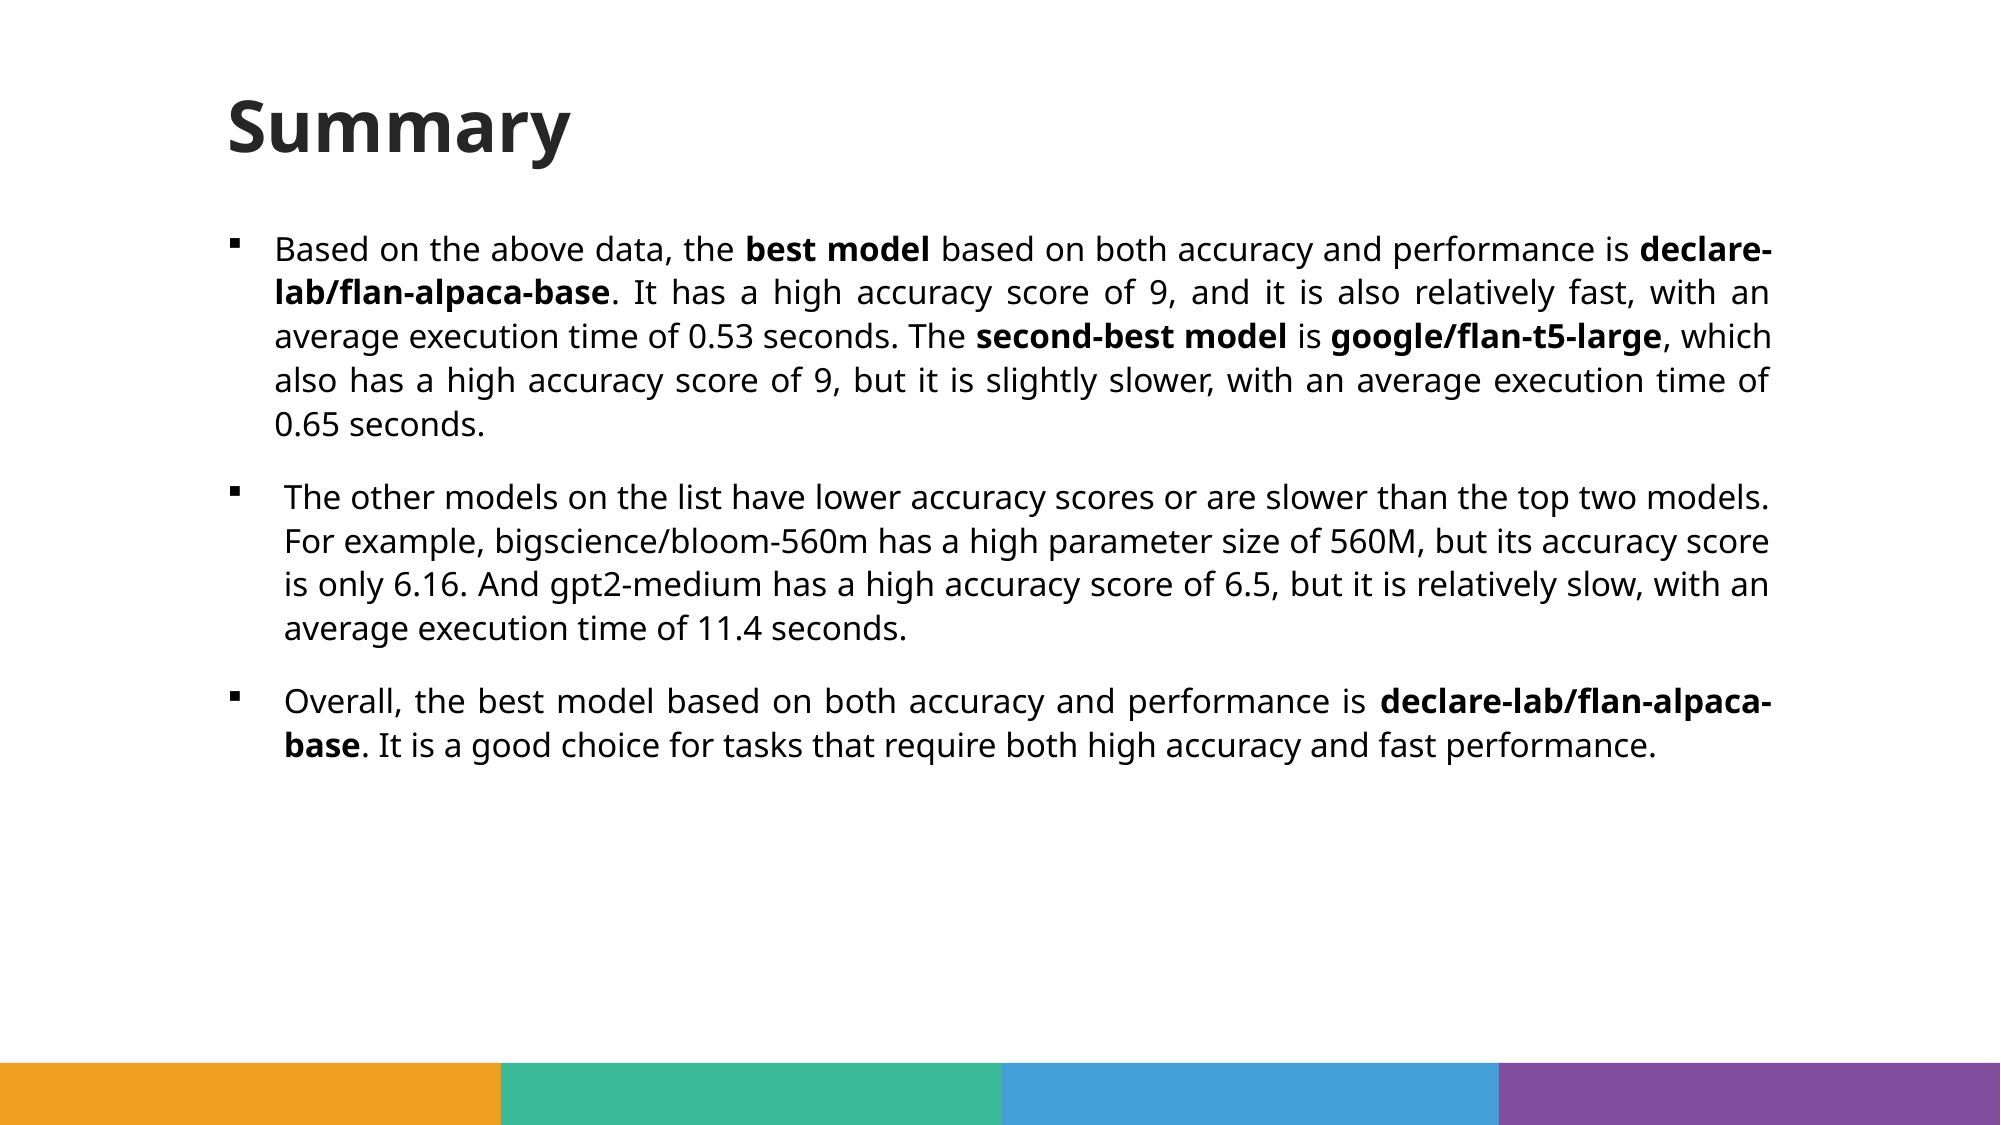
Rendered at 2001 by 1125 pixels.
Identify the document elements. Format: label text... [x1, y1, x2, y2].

list Based on the above data, the best model based on both accuracy and performance is declare-lab/flan-alpaca-base. It has a high accuracy score of 9, and it is also relatively fast, with an average execution time of 0.53 seconds. The second-best model is google/flan-t5-large, which also has a high accuracy score of 9, but it is slightly slower, with an average execution time of 0.65 seconds. The other models on the list have lower accuracy scores or are slower than the top two models. For example, bigscience/bloom-560m has a high parameter size of 560M, but its accuracy score is only 6.16. And gpt2-medium has a high accuracy score of 6.5, but it is relatively slow, with an average execution time of 11.4 seconds. Overall, the best model based on both accuracy and performance is declare-lab/flan-alpaca-base. It is a good choice for tasks that require both high accuracy and fast performance. [212, 216, 1788, 950]
title Summary [212, 82, 1788, 175]
